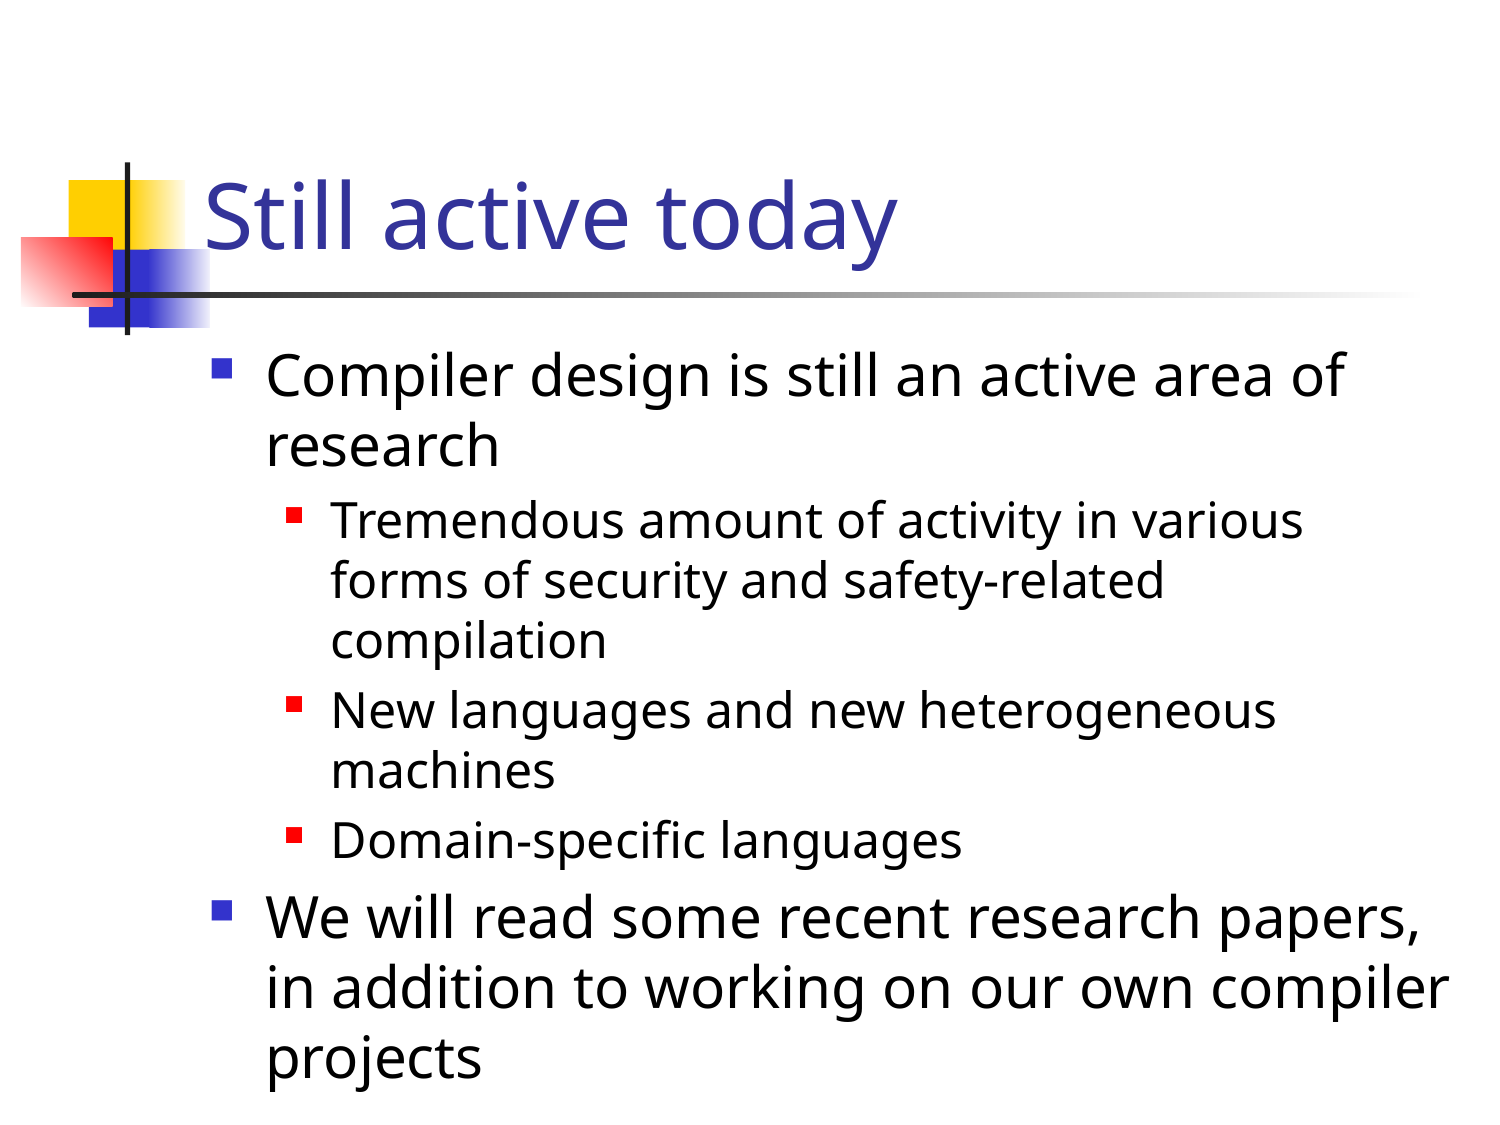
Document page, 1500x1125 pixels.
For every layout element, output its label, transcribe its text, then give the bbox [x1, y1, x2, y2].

title Still active today [188, 35, 1468, 275]
list Compiler design is still an active area of research Tremendous amount of activity in various forms of security and safety-related compilation New languages and new heterogeneous machines Domain-specific languages We will read some recent research papers, in addition to working on our own compiler projects [193, 331, 1469, 1006]
